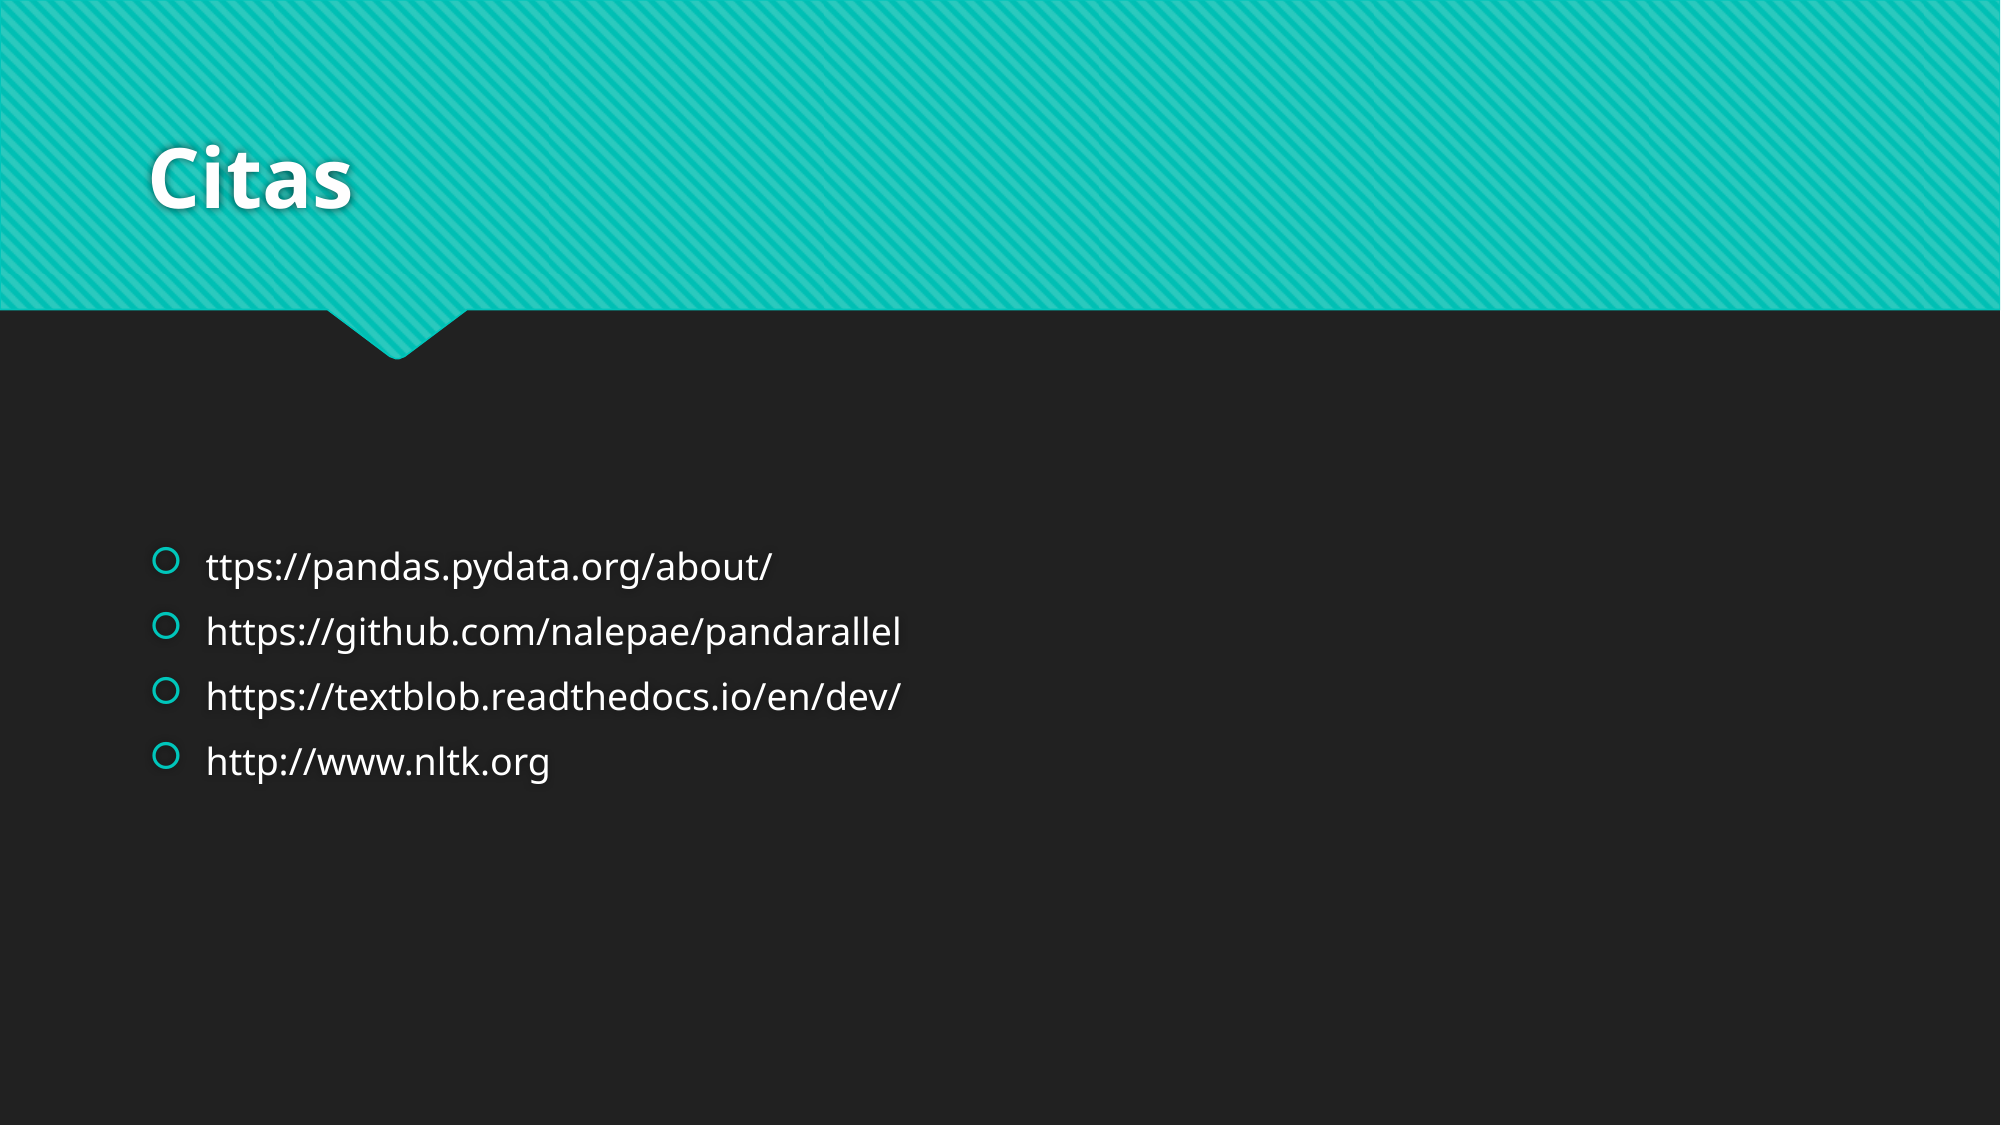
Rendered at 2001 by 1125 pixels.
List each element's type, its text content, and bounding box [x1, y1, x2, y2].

title Citas [132, 73, 1868, 233]
list ttps://pandas.pydata.org/about/ https://github.com/nalepae/pandarallel https://textblob.readthedocs.io/en/dev/ http://www.nltk.org [134, 364, 1866, 962]
